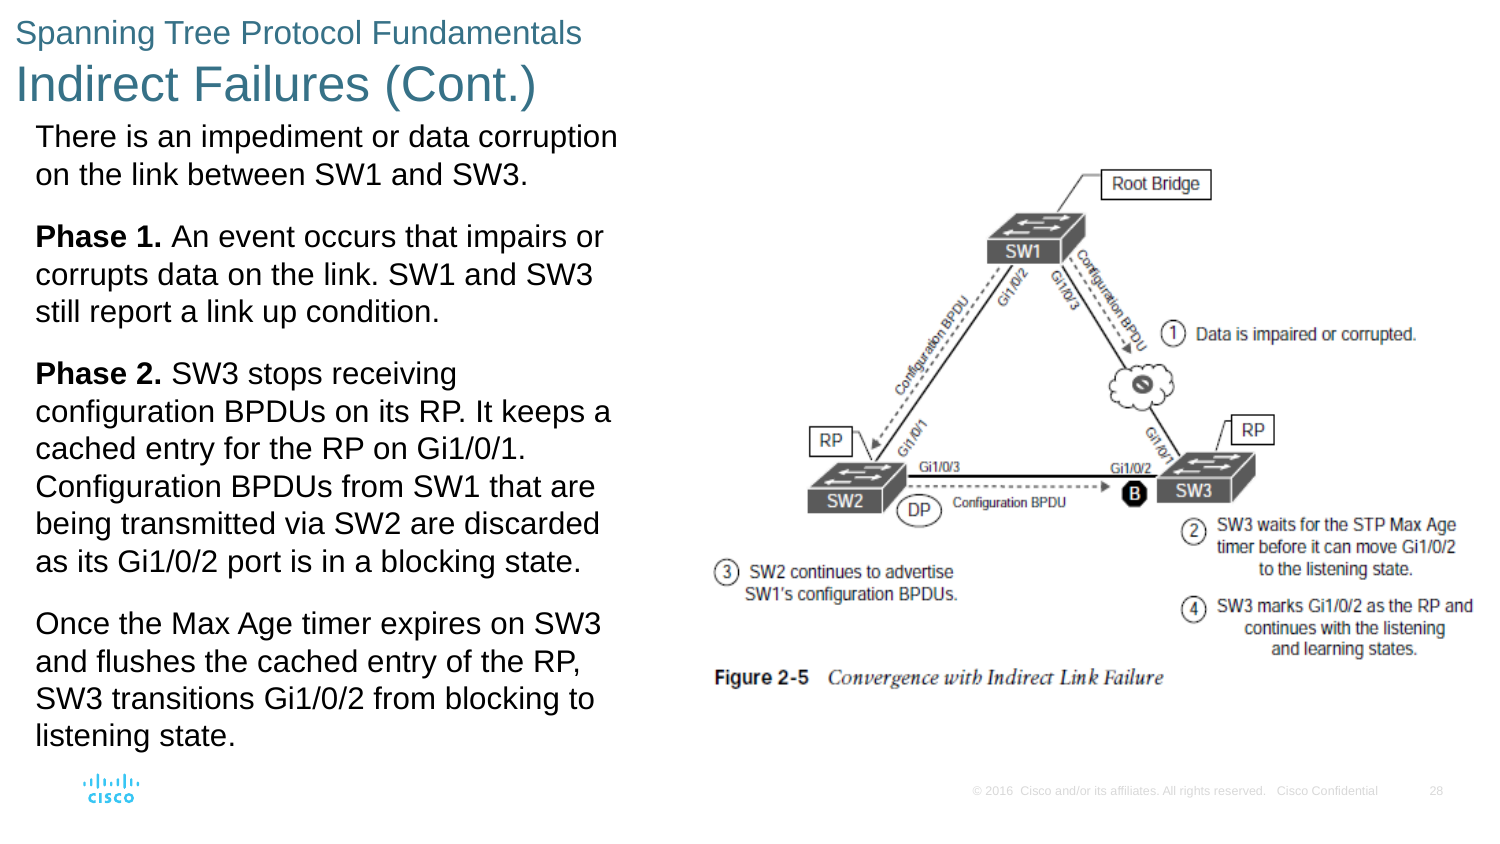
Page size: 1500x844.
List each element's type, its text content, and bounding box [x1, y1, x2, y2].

picture [712, 164, 1480, 699]
list There is an impediment or data corruption on the link between SW1 and SW3. Phase 1. An event occurs that impairs or corrupts data on the link. SW1 and SW3 still report a link up condition. Phase 2. SW3 stops receiving configuration BPDUs on its RP. It keeps a cached entry for the RP on Gi1/0/1. Configuration BPDUs from SW1 that are being transmitted via SW2 are discarded as its Gi1/0/2 port is in a blocking state. Once the Max Age timer expires on SW3 and flushes the cached entry of the RP, SW3 transitions Gi1/0/2 from blocking to listening state. [20, 108, 673, 755]
title Spanning Tree Protocol Fundamentals Indirect Failures (Cont.) [0, 0, 1479, 124]
